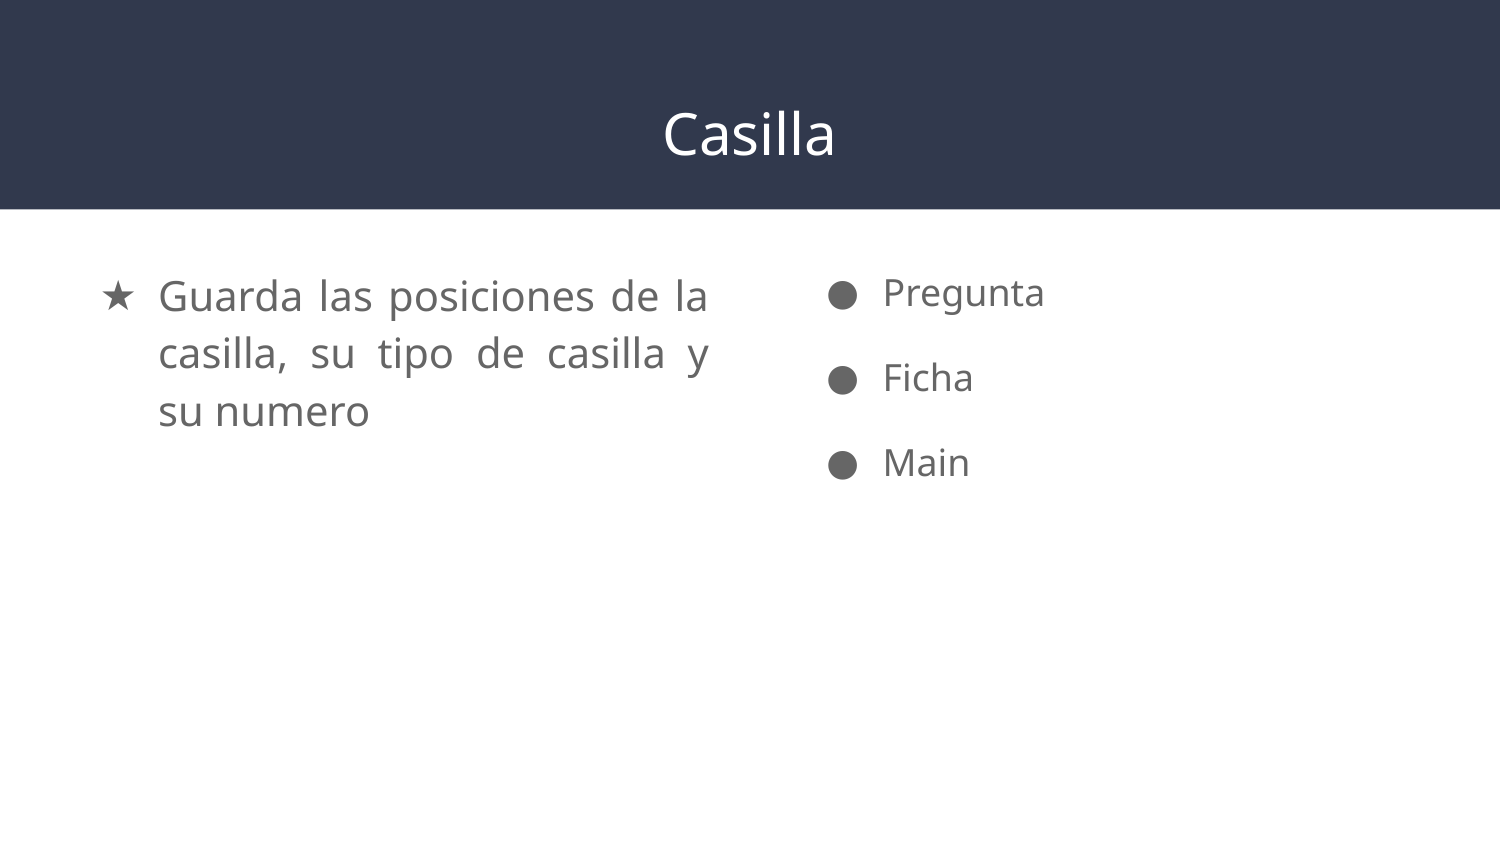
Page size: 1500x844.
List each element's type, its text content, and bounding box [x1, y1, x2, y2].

list Guarda las posiciones de la casilla, su tipo de casilla y su numero [68, 247, 725, 752]
title Casilla [51, 82, 1449, 185]
list Pregunta Ficha Main [792, 247, 1449, 820]
